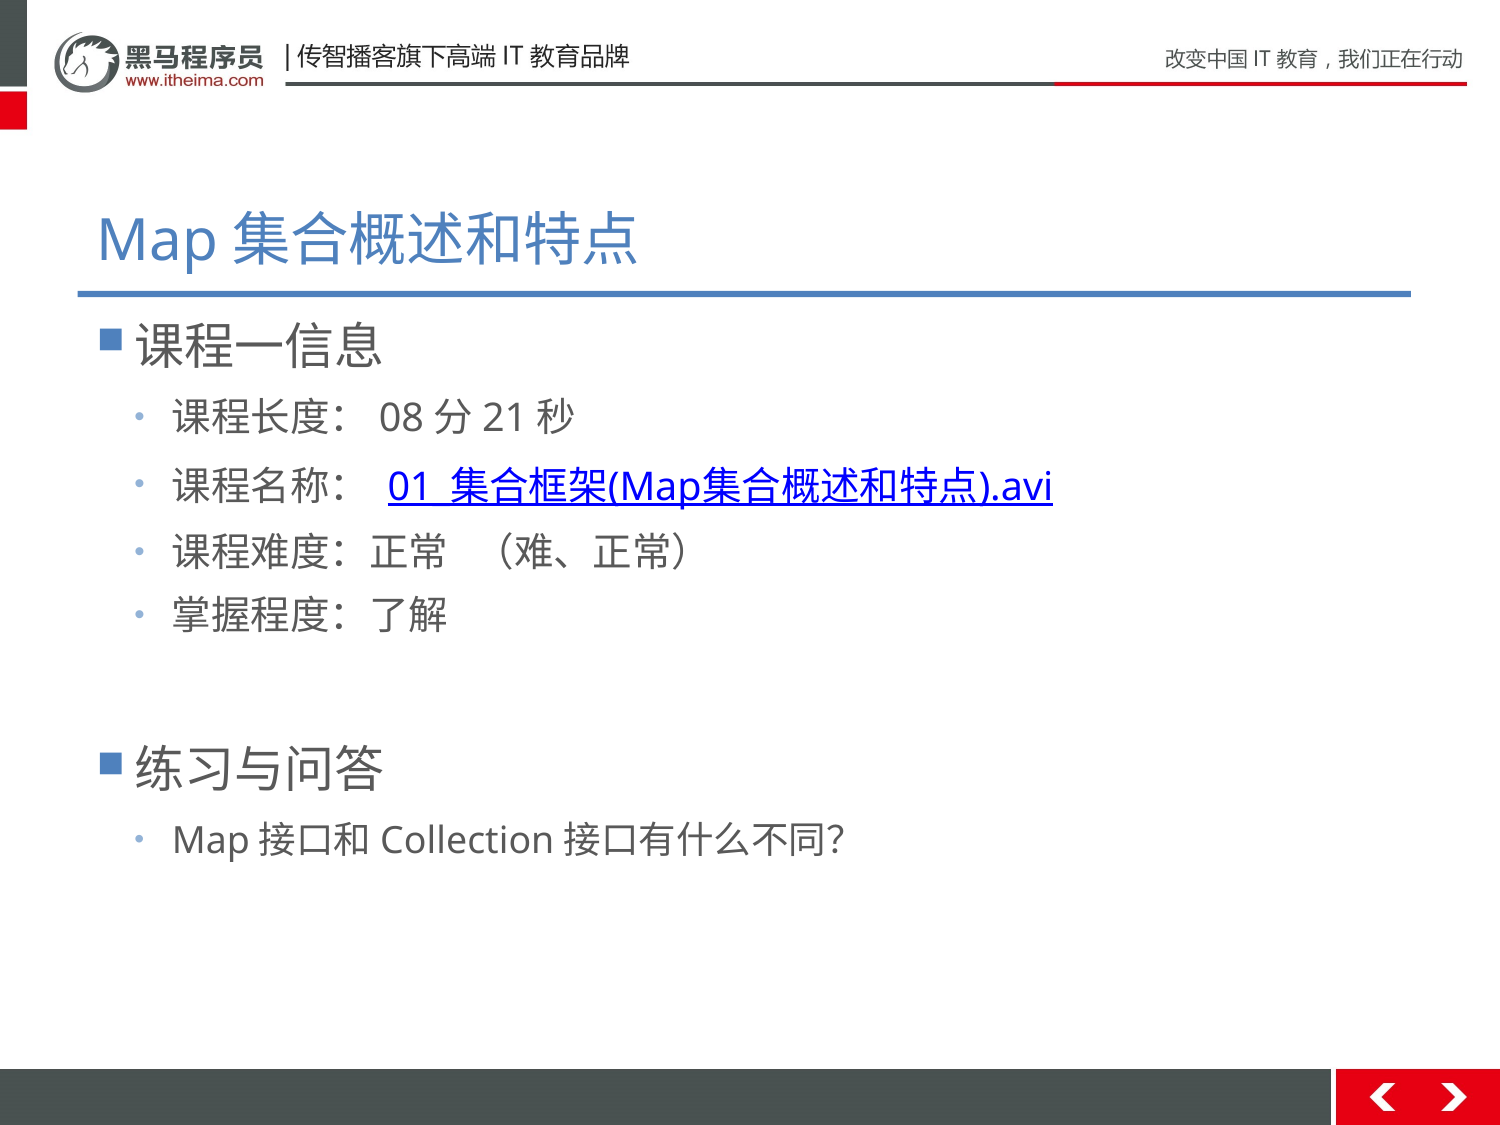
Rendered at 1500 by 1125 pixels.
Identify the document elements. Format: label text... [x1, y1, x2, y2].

list 课程一信息 课程长度：08分21秒 课程名称： 01_集合框架(Map集合概述和特点).avi 课程难度：正常 （难、正常） 掌握程度：了解 练习与问答 Map接口和Collection接口有什么不同？ [81, 313, 1416, 1061]
picture [0, 0, 1500, 1125]
title Map集合概述和特点 [81, 162, 1416, 280]
